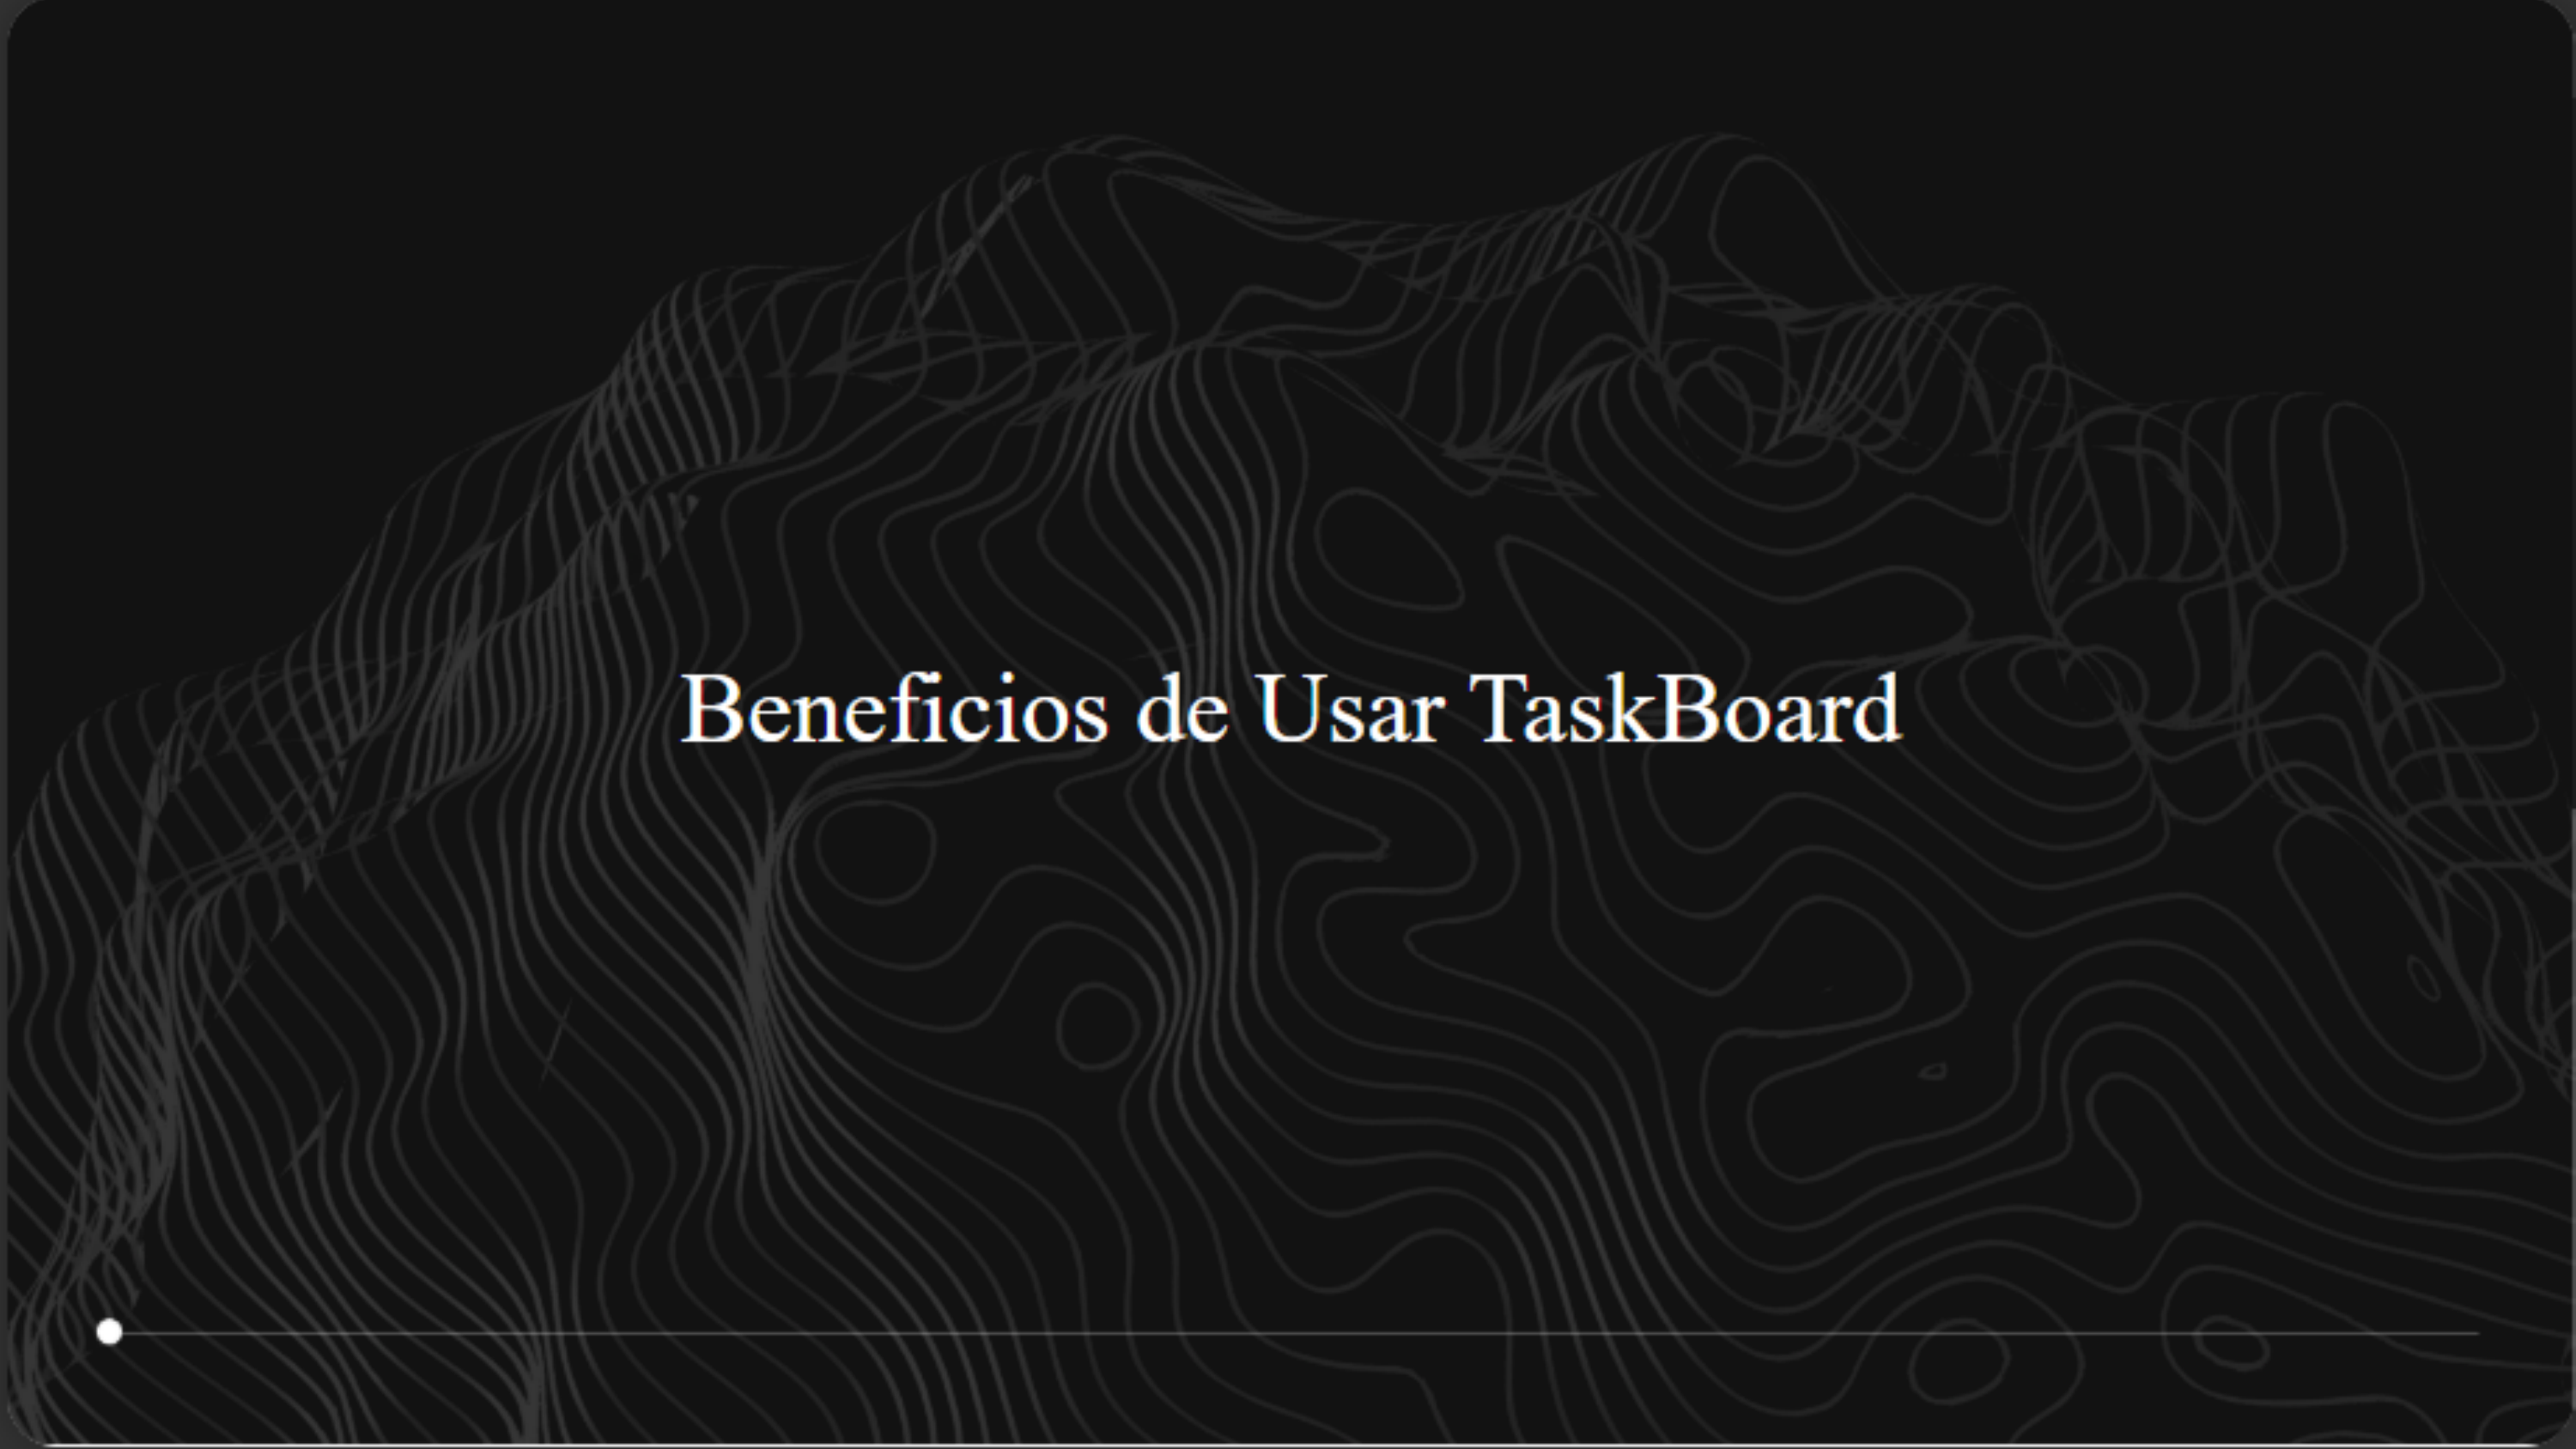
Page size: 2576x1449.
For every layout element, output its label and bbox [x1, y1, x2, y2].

text_box [0, 0, 2576, 1449]
text_box [202, 215, 2375, 1304]
